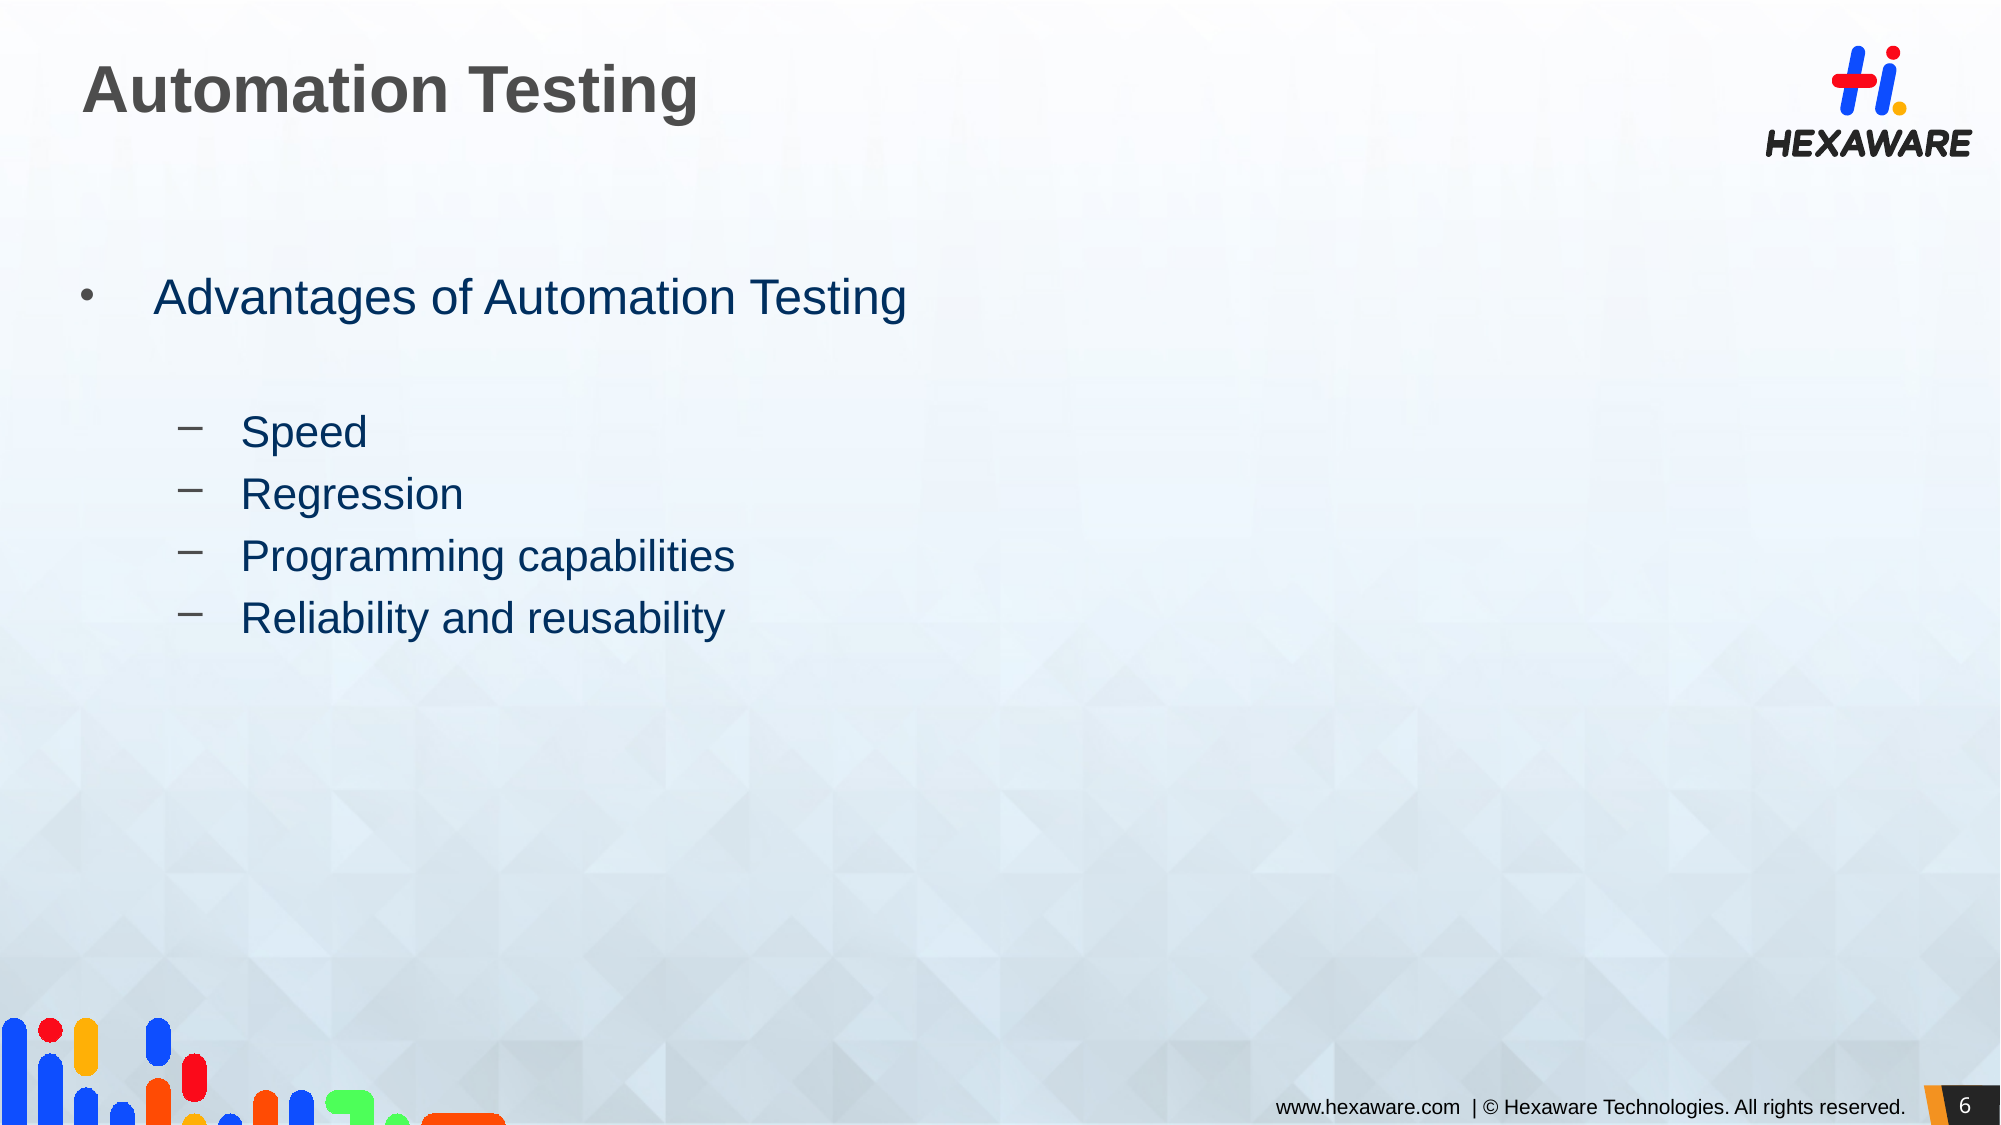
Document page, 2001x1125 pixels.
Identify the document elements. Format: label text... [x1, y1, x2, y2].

title Automation Testing [70, 35, 1521, 136]
list Advantages of Automation Testing Speed Regression Programming capabilities Reliability and reusability [67, 258, 1933, 1062]
picture [0, 0, 2001, 1125]
